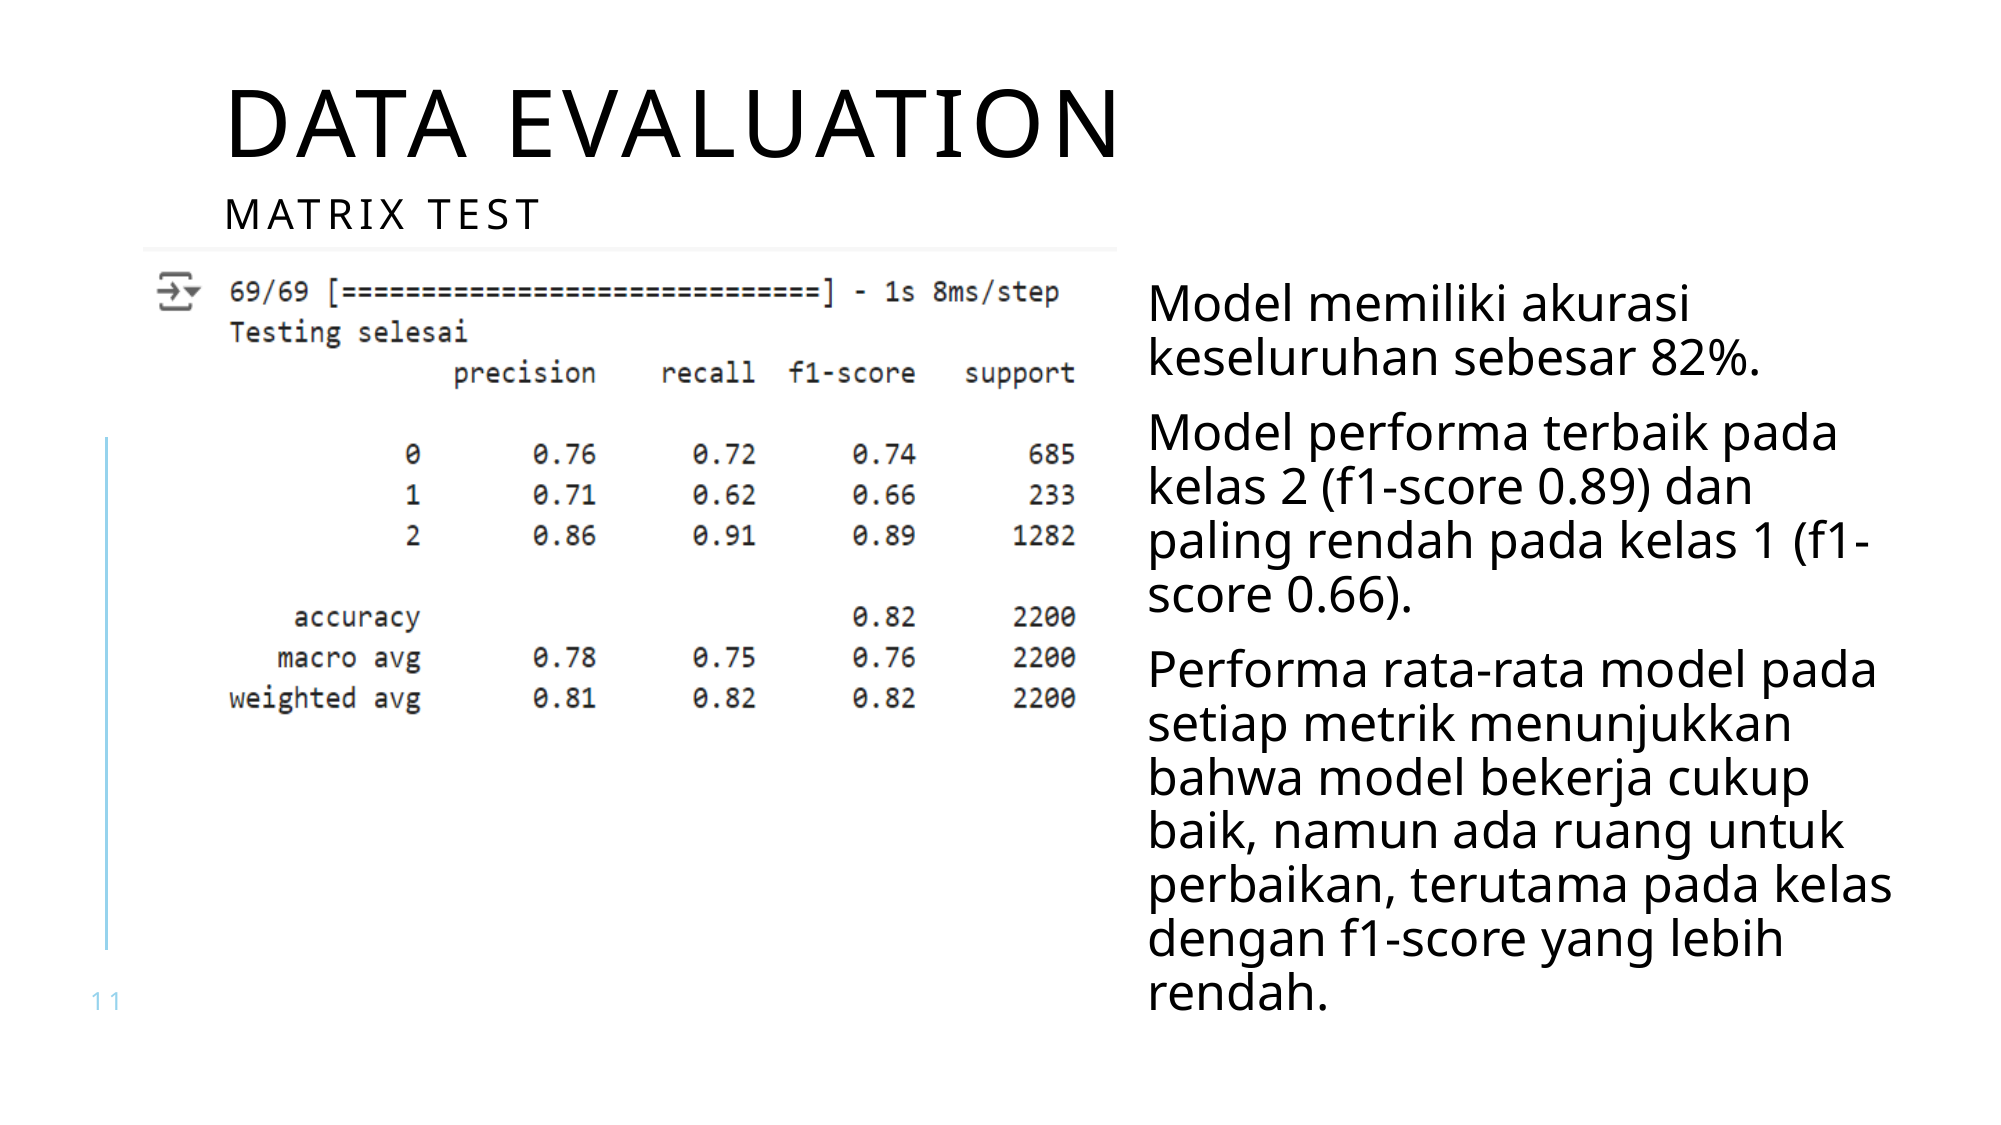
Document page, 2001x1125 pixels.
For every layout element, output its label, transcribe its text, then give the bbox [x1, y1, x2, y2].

slide_number 11 [68, 987, 144, 1018]
text_box DATA EVALUATION [223, 27, 1874, 178]
text_box MATRIX TEST [223, 193, 1648, 232]
list Model memiliki akurasi keseluruhan sebesar 82%. Model performa terbaik pada kelas 2 (f1-score 0.89) dan paling rendah pada kelas 1 (f1-score 0.66). Performa rata-rata model pada setiap metrik menunjukkan bahwa model bekerja cukup baik, namun ada ruang untuk perbaikan, terutama pada kelas dengan f1-score yang lebih rendah. [1147, 278, 1903, 909]
picture [143, 247, 1117, 766]
